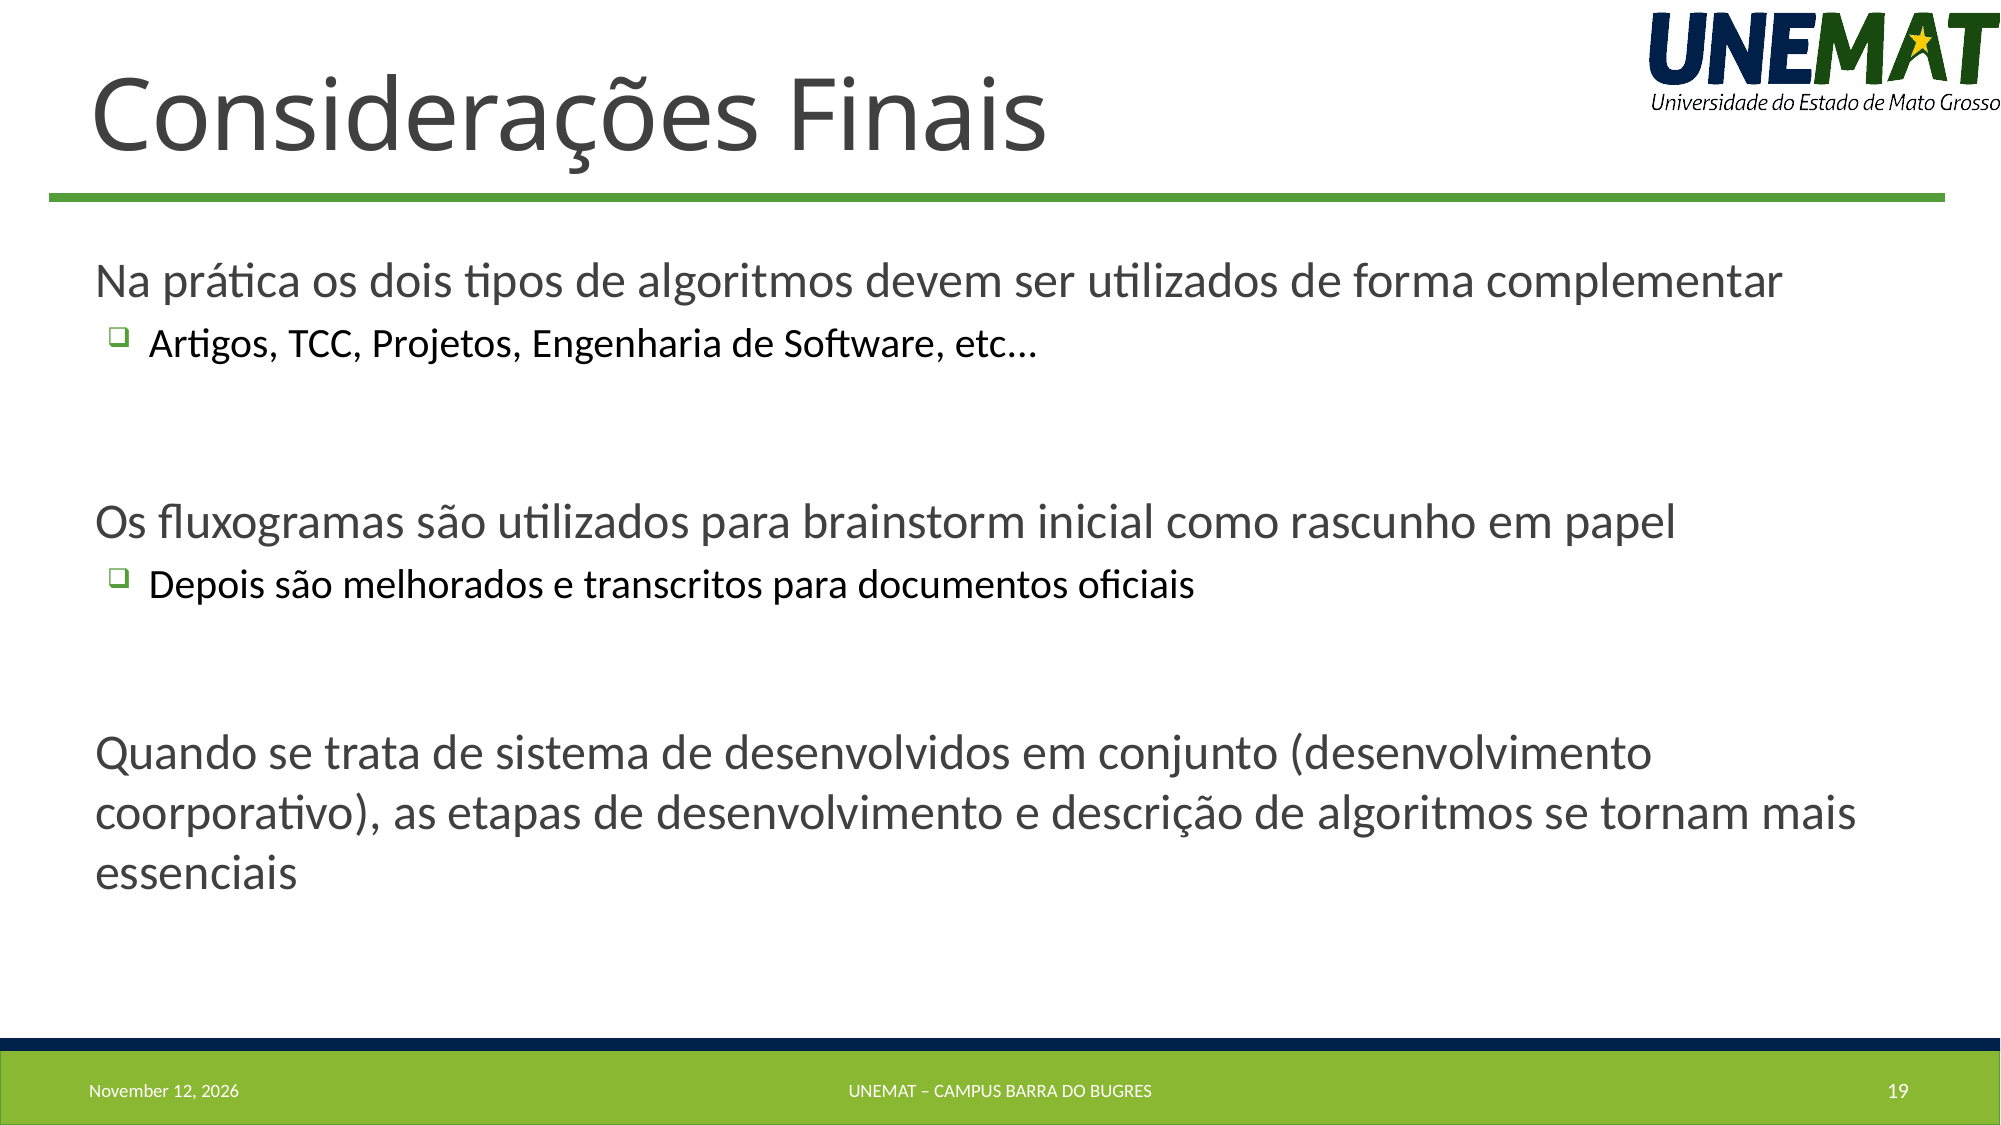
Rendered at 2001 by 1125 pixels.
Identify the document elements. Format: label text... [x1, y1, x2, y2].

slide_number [74, 1059, 480, 1120]
footer UNEMAT – Campus barra do bugres [604, 1059, 1396, 1120]
picture [1632, 0, 2001, 136]
slide_number 19 [1708, 1059, 1925, 1120]
title Considerações Finais [74, 47, 1633, 179]
list Na prática os dois tipos de algoritmos devem ser utilizados de forma complementar Artigos, TCC, Projetos, Engenharia de Software, etc... Os fluxogramas são utilizados para brainstorm inicial como rascunho em papel Depois são melhorados e transcritos para documentos oficiais Quando se trata de sistema de desenvolvidos em conjunto (desenvolvimento coorporativo), as etapas de desenvolvimento e descrição de algoritmos se tornam mais essenciais [74, 239, 1924, 1001]
